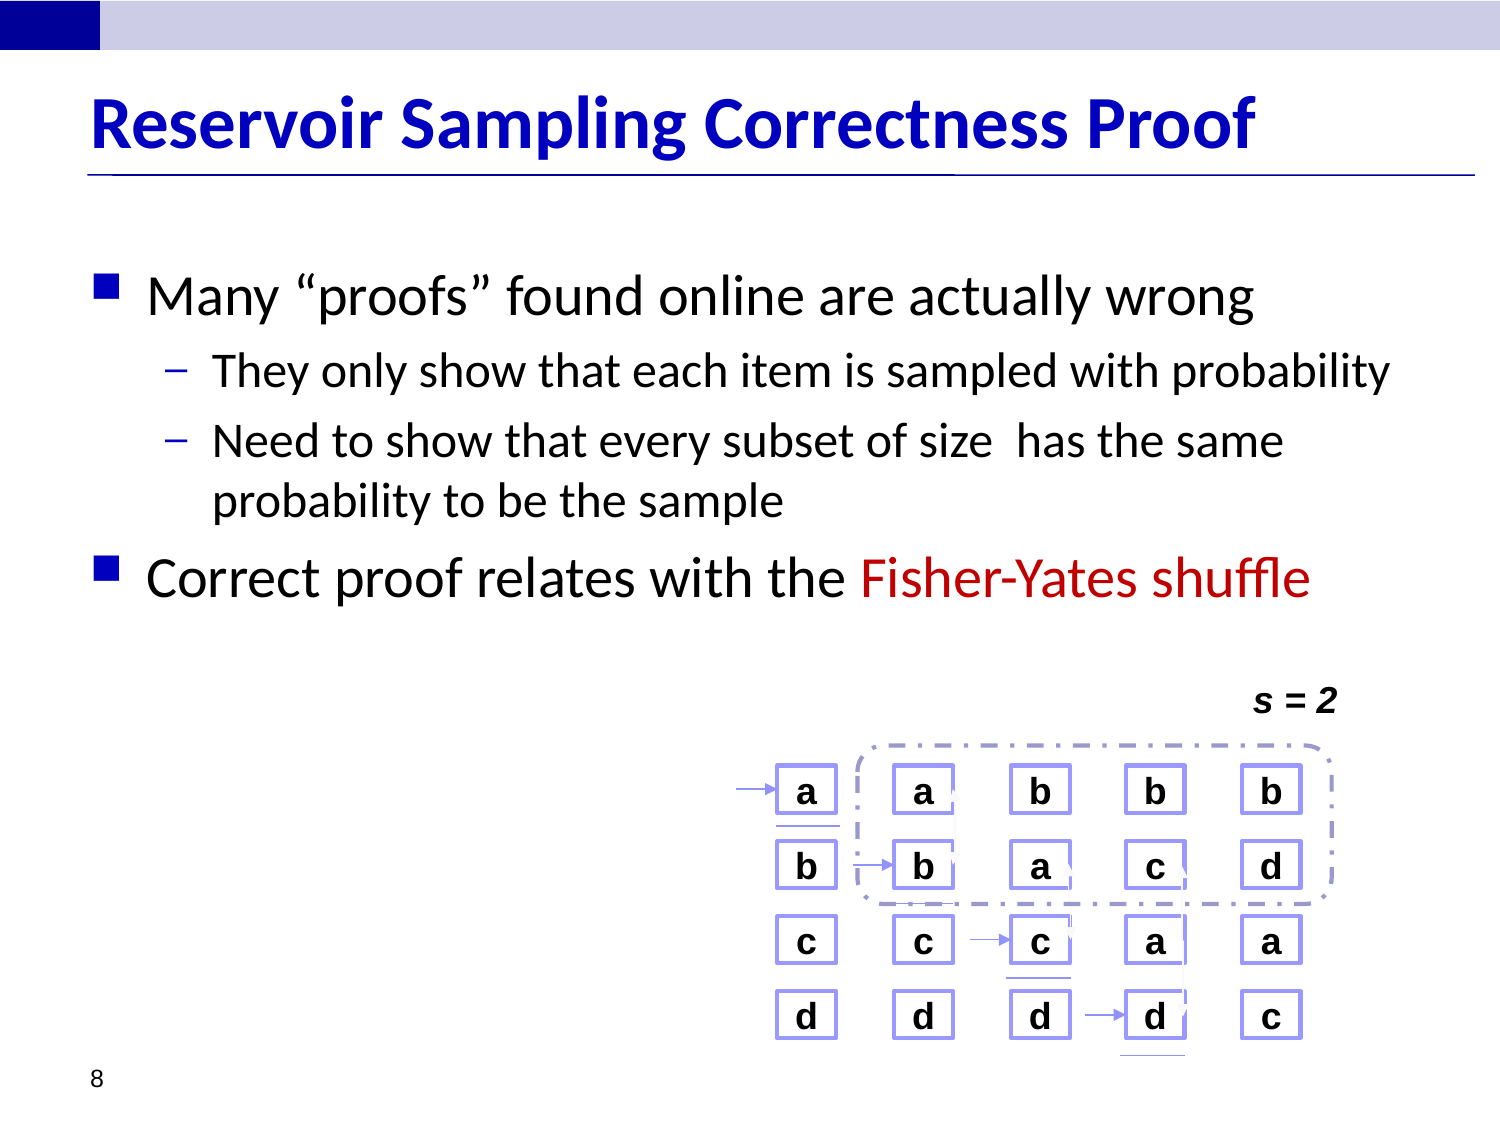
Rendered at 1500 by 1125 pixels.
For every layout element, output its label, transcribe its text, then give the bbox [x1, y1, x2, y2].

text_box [894, 765, 954, 903]
slide_number 8 [74, 1024, 426, 1101]
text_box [952, 788, 956, 866]
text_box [1010, 984, 1070, 1039]
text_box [1125, 765, 1185, 938]
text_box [1241, 765, 1301, 1039]
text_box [777, 765, 837, 825]
text_box s = 2 [1238, 668, 1353, 729]
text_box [777, 833, 837, 1039]
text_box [894, 910, 954, 1039]
text_box [855, 743, 1334, 907]
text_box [1010, 765, 1070, 977]
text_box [1125, 950, 1185, 1039]
title Reservoir Sampling Correctness Proof [74, 49, 1500, 188]
